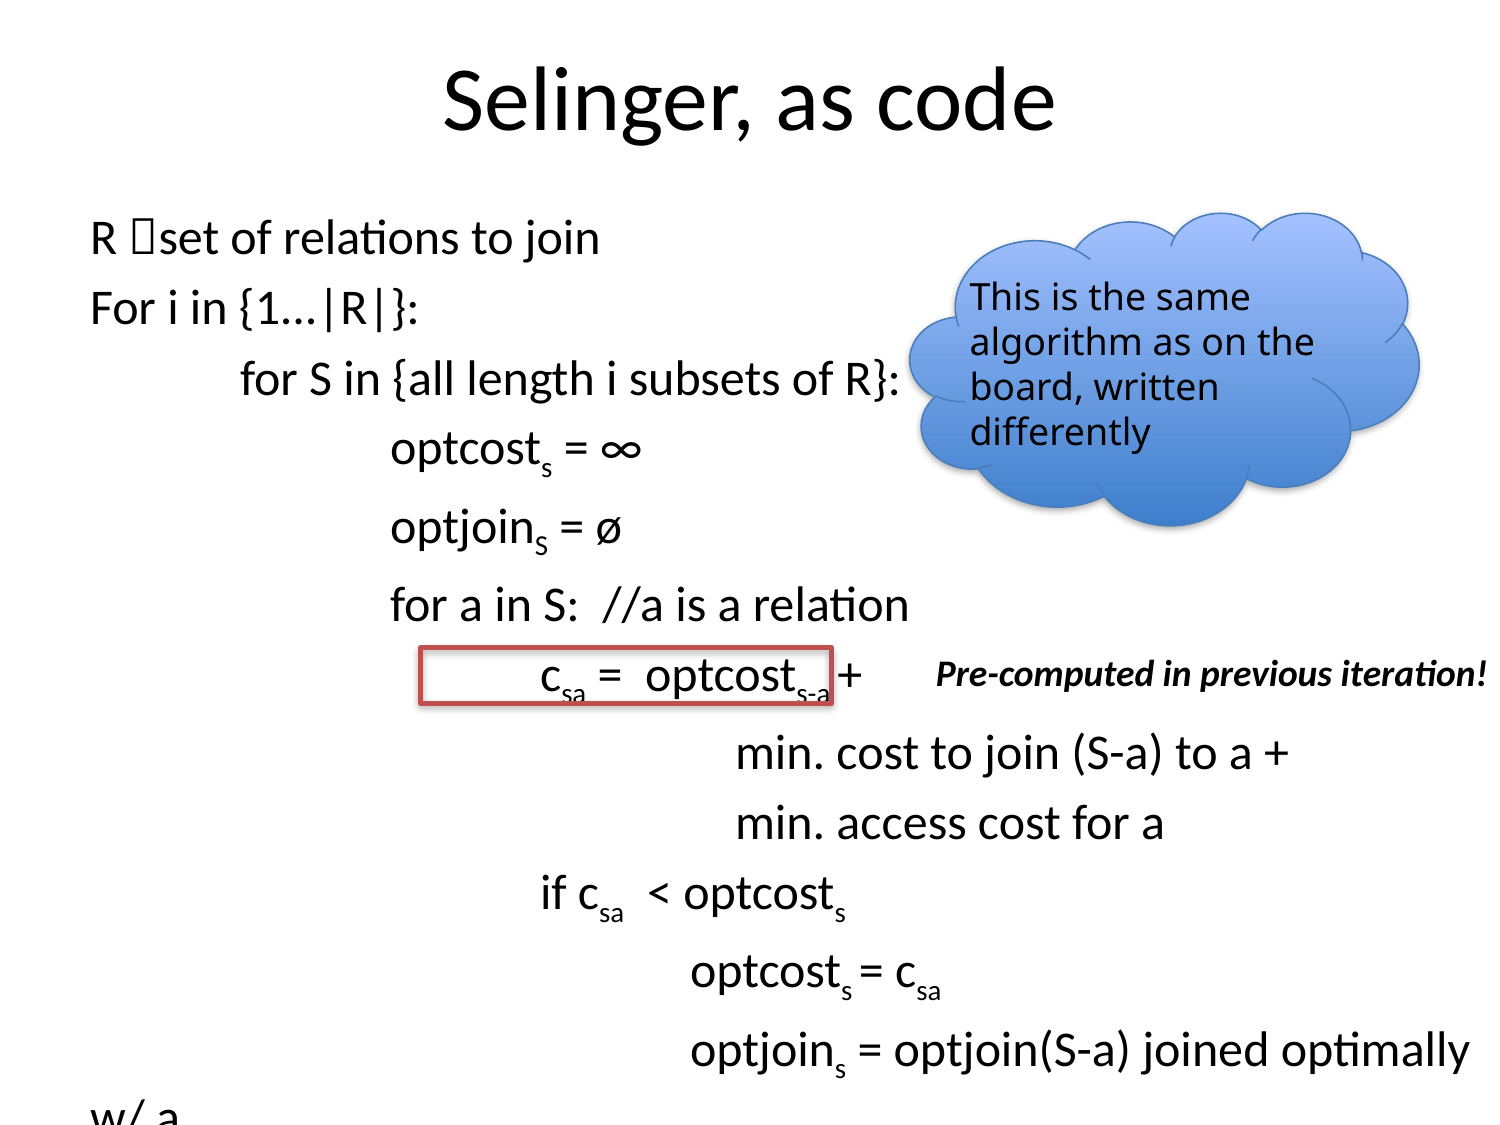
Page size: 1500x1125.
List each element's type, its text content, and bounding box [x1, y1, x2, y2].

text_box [909, 211, 1426, 525]
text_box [420, 641, 1500, 705]
title Selinger, as code [75, 0, 1425, 188]
list R set of relations to join For i in {1...|R|}: for S in {all length i subsets of R}: optcosts = ∞ optjoinS = ø for a in S: //a is a relation csa = optcosts-a + min. cost to join (S-a) to a + min. access cost for a if csa < optcosts optcosts = csa optjoins = optjoin(S-a) joined optimally w/ a [75, 197, 1500, 940]
